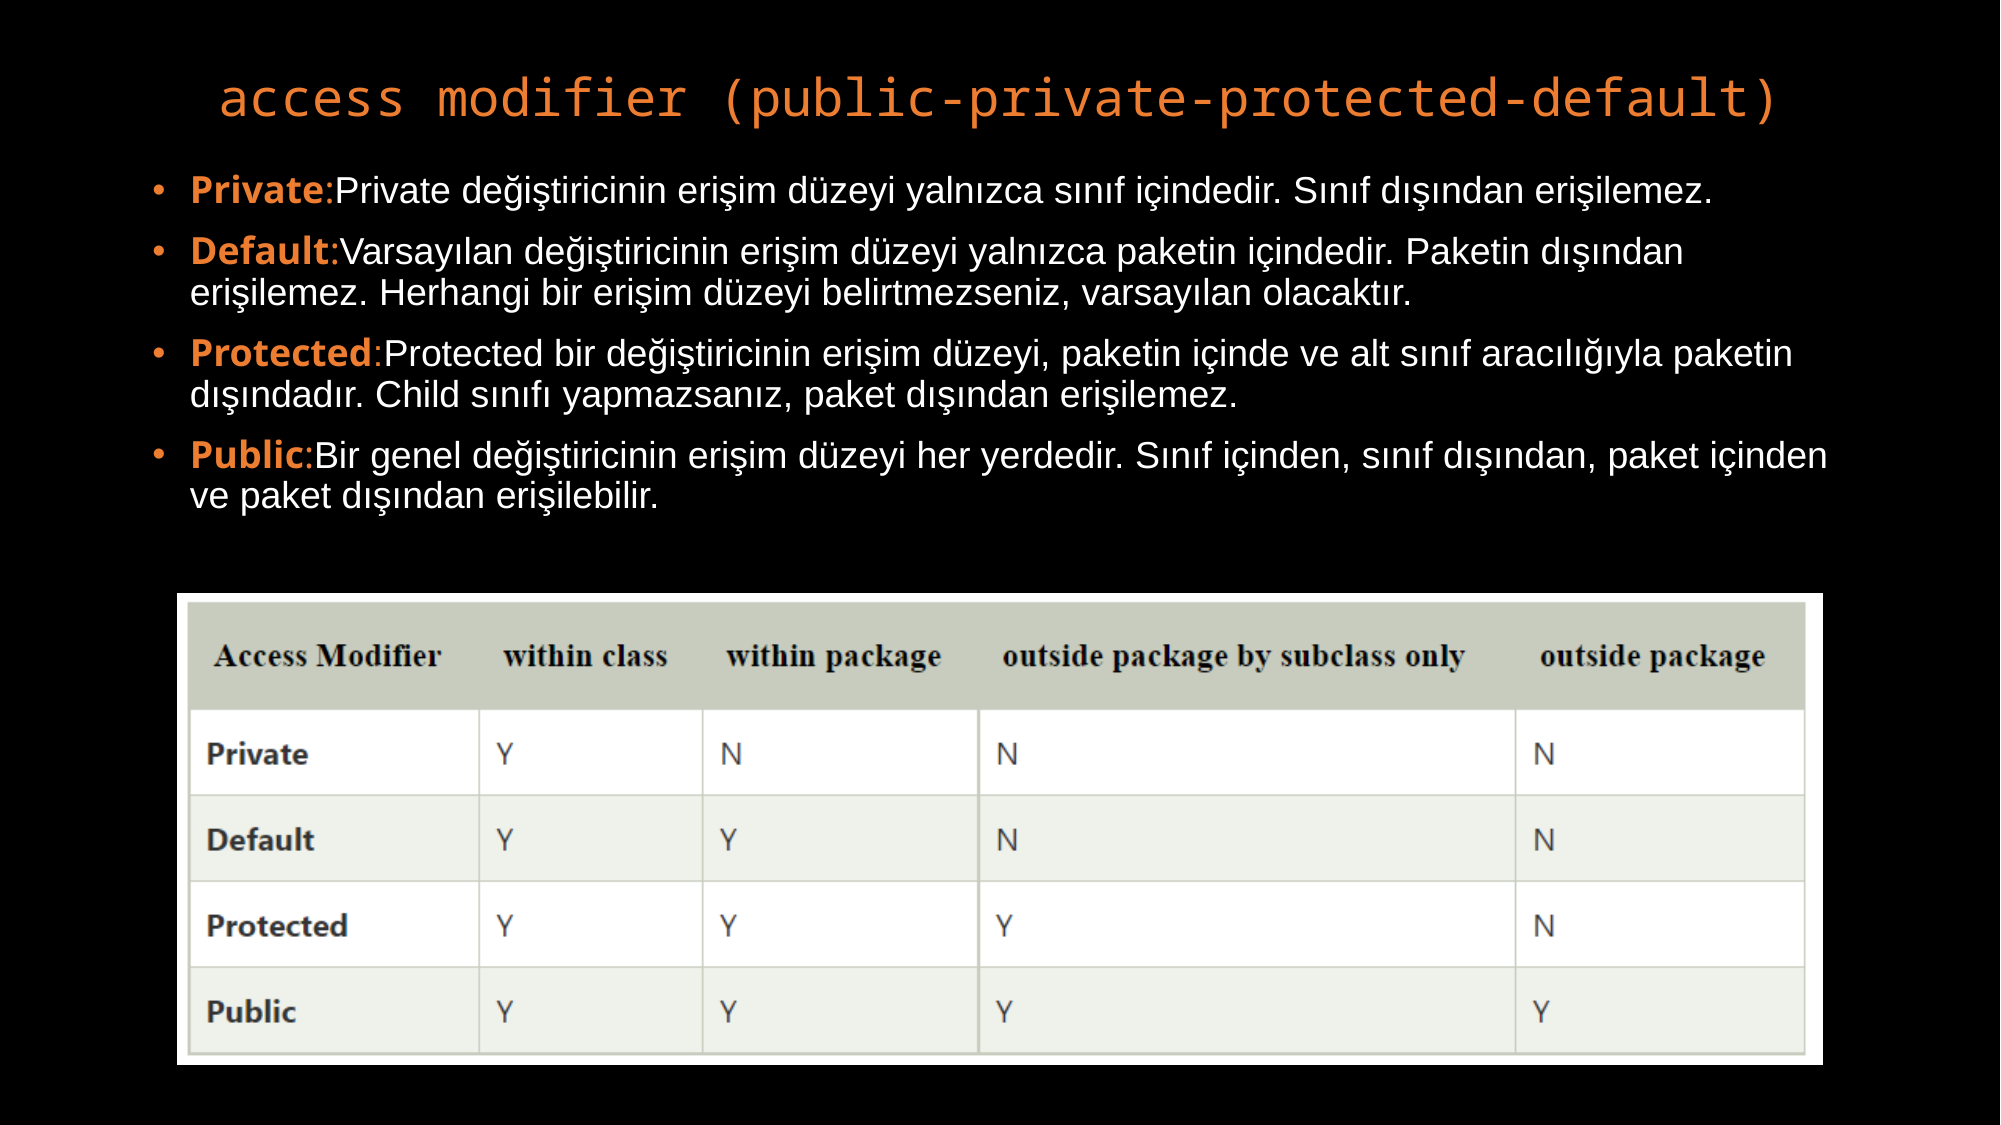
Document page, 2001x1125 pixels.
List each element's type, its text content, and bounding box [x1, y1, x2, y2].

title access modifier (public-private-protected-default) [137, 59, 1863, 140]
list Private:Private değiştiricinin erişim düzeyi yalnızca sınıf içindedir. Sınıf dışından erişilemez. Default:Varsayılan değiştiricinin erişim düzeyi yalnızca paketin içindedir. Paketin dışından erişilemez. Herhangi bir erişim düzeyi belirtmezseniz, varsayılan olacaktır. Protected:Protected bir değiştiricinin erişim düzeyi, paketin içinde ve alt sınıf aracılığıyla paketin dışındadır. Child sınıfı yapmazsanız, paket dışından erişilemez. Public:Bir genel değiştiricinin erişim düzeyi her yerdedir. Sınıf içinden, sınıf dışından, paket içinden ve paket dışından erişilebilir. [137, 163, 1863, 1102]
picture [177, 593, 1823, 1065]
